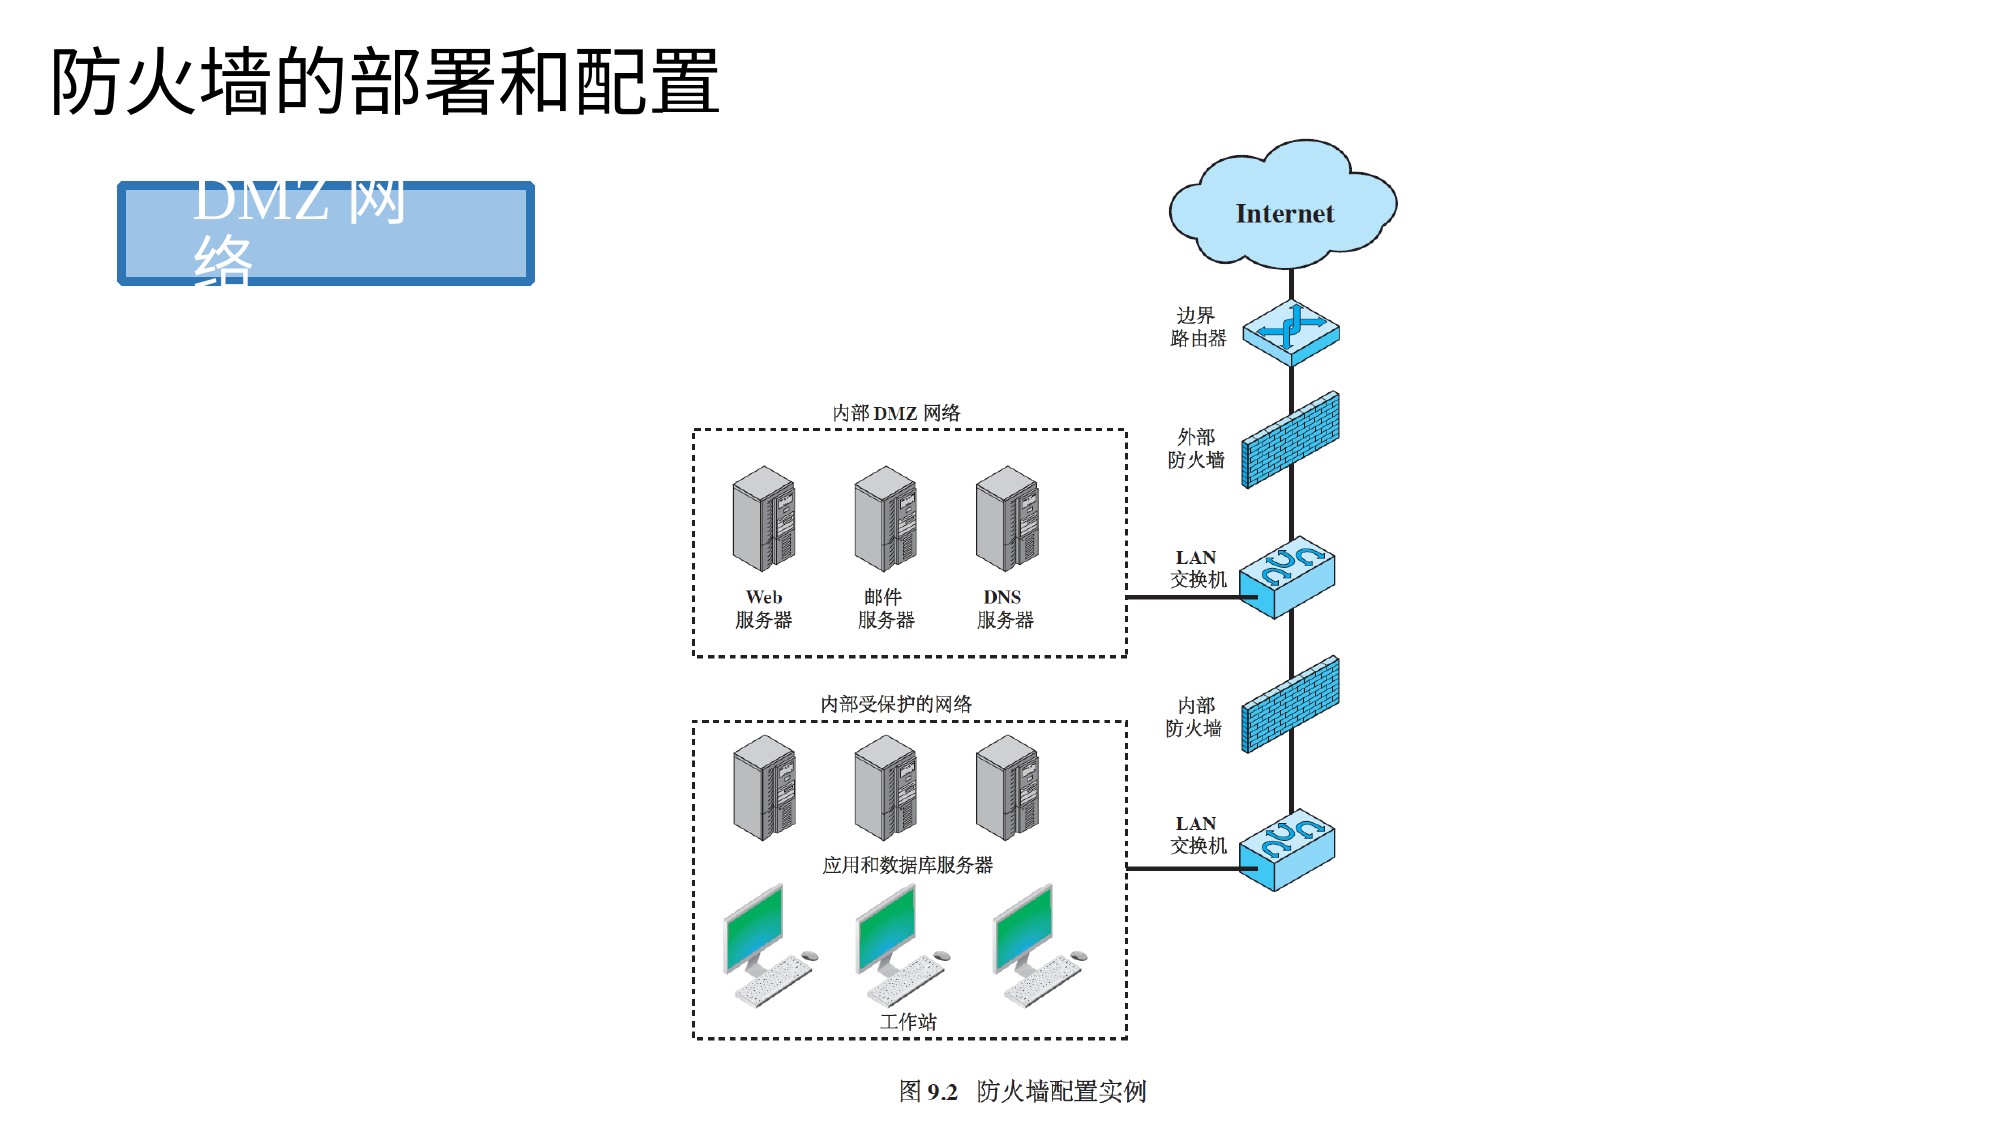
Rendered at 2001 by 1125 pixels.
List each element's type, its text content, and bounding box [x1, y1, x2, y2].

picture [663, 112, 1421, 1125]
text_box 防火墙的部署和配置 [31, 0, 919, 160]
text_box DMZ网络 [121, 185, 531, 282]
